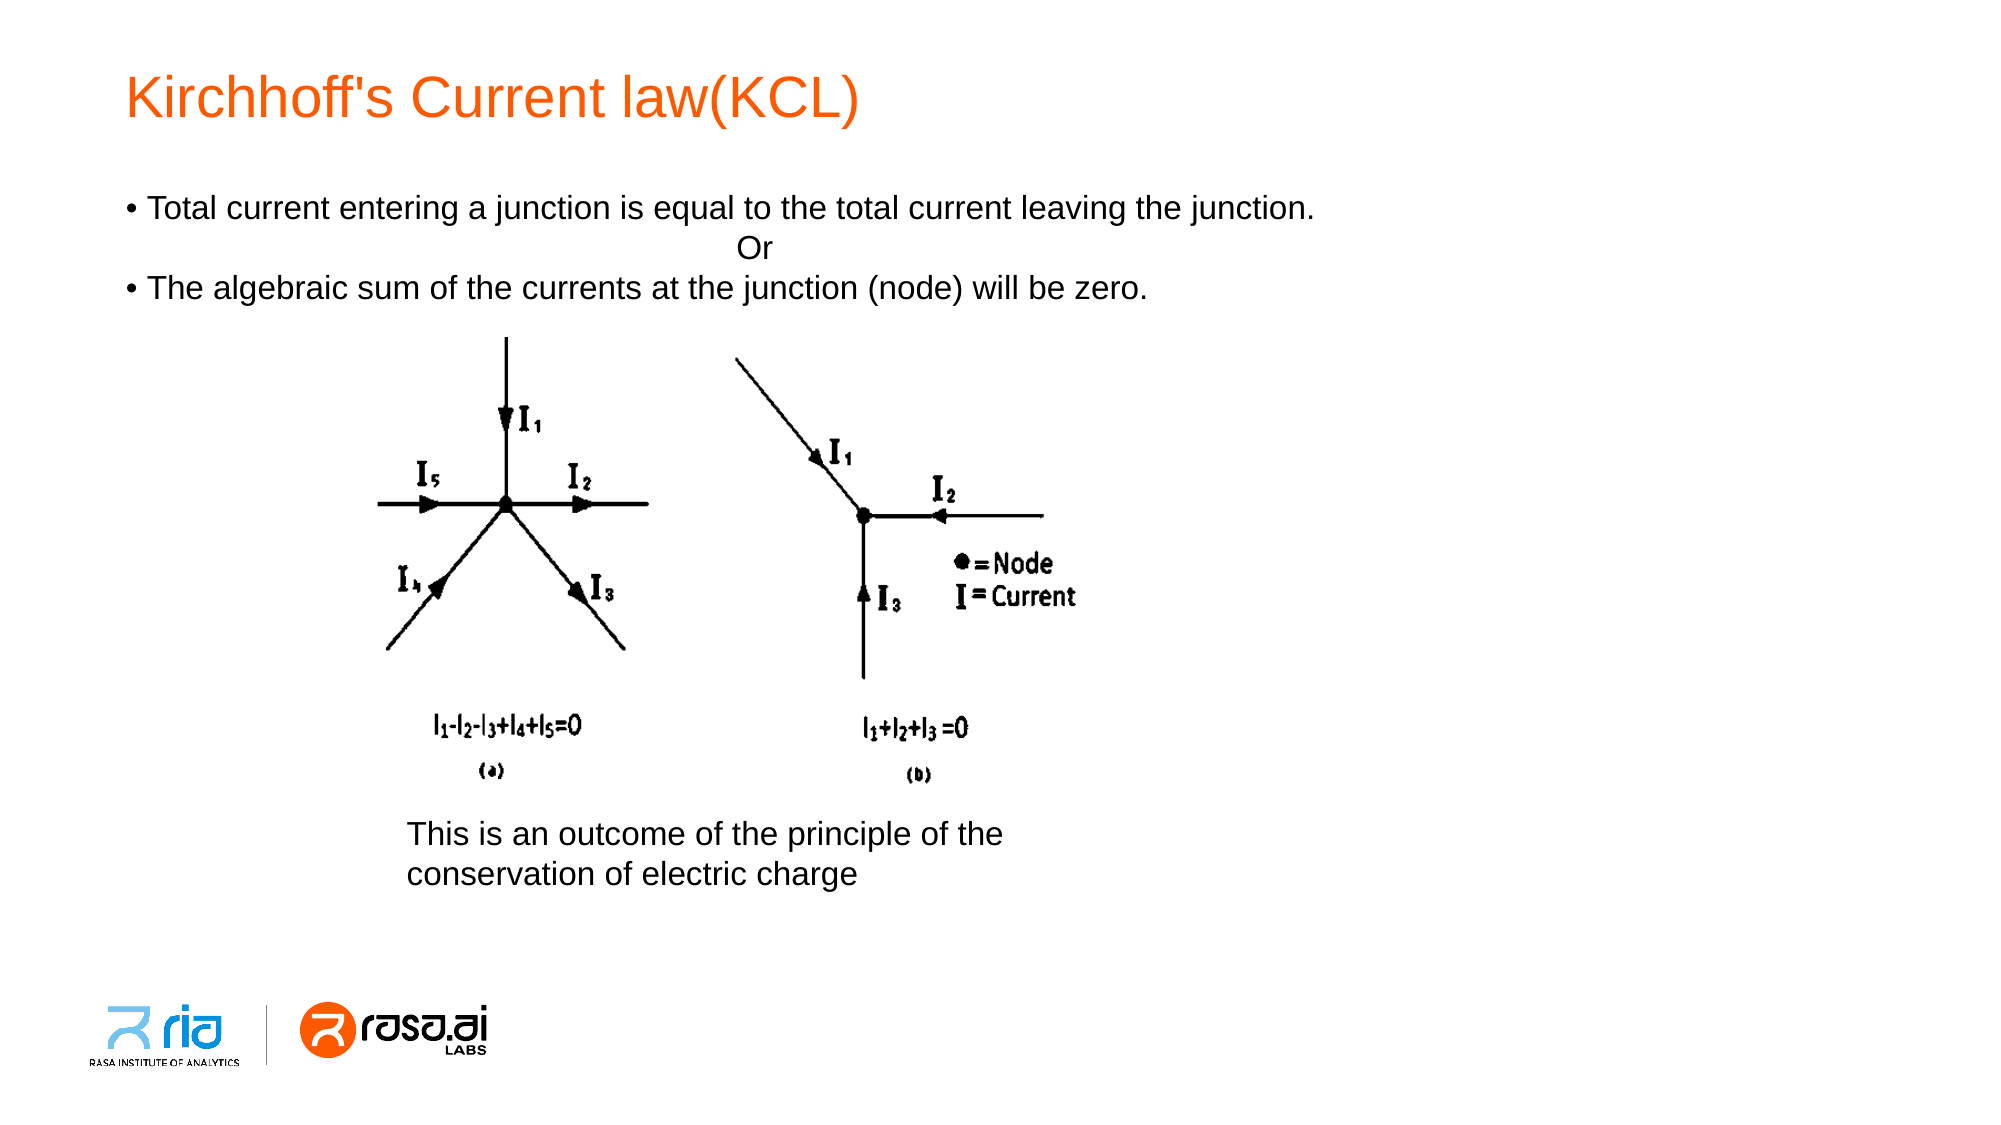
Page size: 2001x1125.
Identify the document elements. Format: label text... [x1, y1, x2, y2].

picture [377, 337, 1077, 788]
text_box This is an outcome of the principle of the conservation of electric charge [391, 804, 1108, 900]
picture [78, 992, 250, 1078]
title Kirchhoff's Current law(KCL) [125, 59, 1791, 131]
text_box • Total current entering a junction is equal to the total current leaving the junction. Or • The algebraic sum of the currents at the junction (node) will be zero. [111, 178, 1889, 314]
